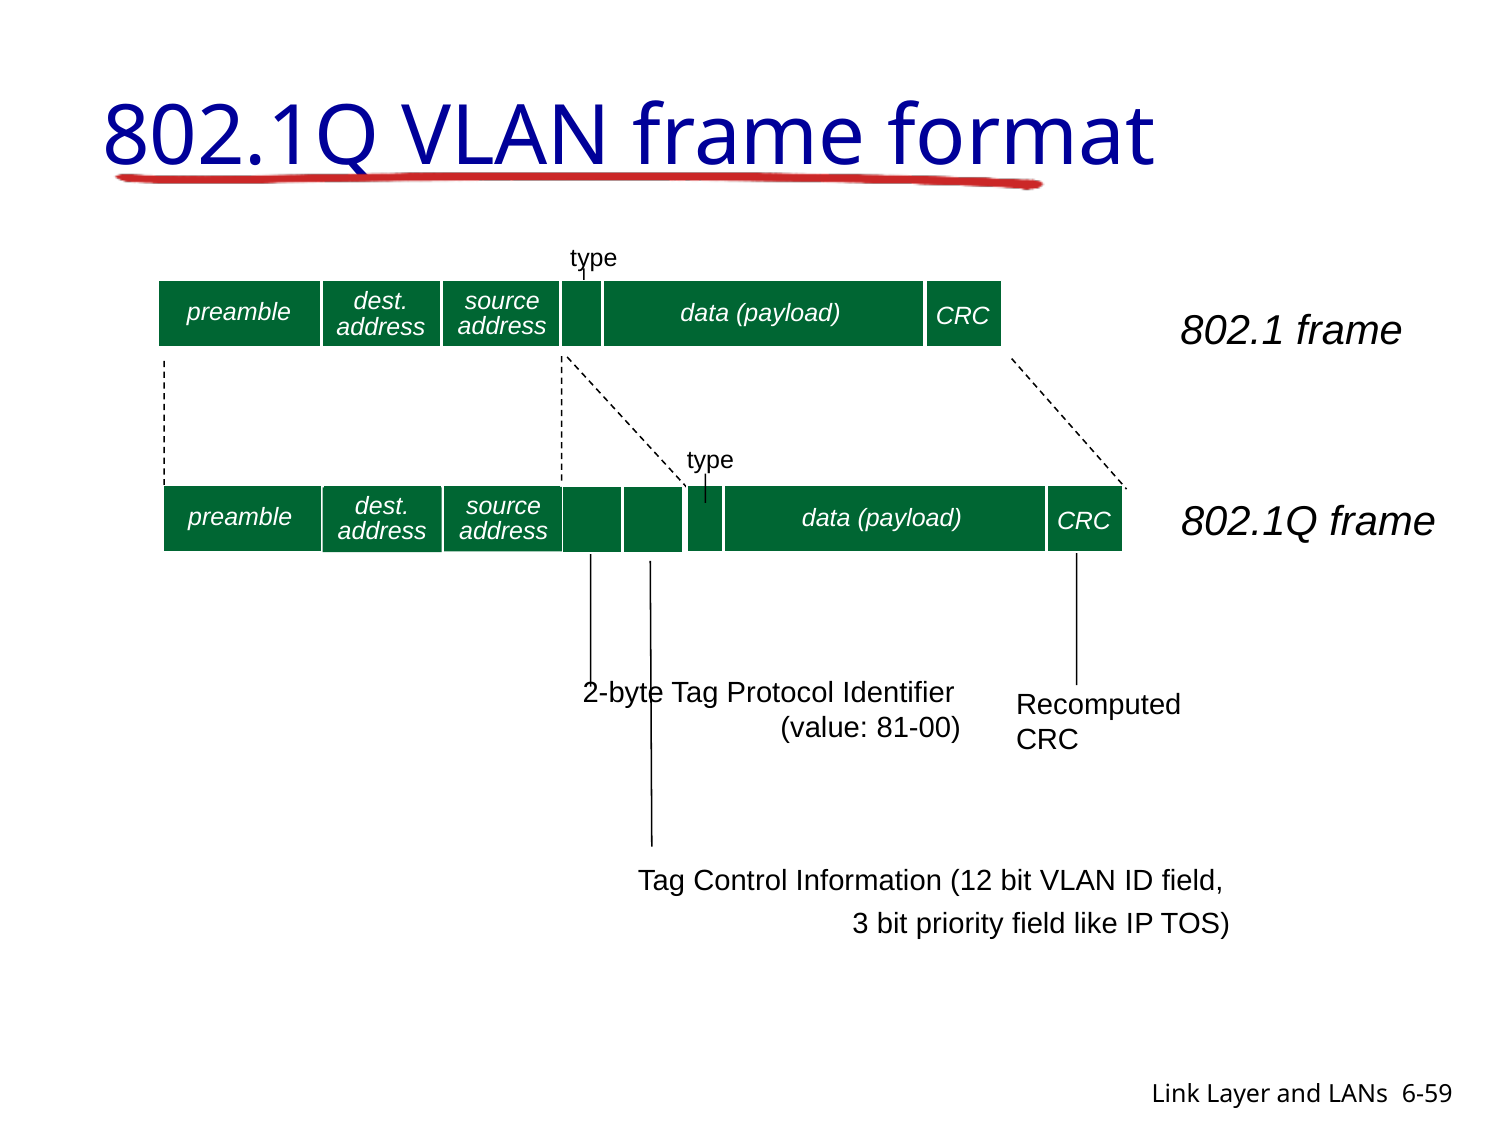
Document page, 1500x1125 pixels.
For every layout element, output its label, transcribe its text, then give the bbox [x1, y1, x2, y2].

text_box [725, 485, 1043, 553]
text_box type [555, 234, 633, 280]
text_box [624, 486, 683, 553]
text_box [929, 337, 1002, 348]
text_box dest. address [324, 282, 439, 348]
text_box data (payload) [786, 498, 978, 539]
footer Link Layer and LANs [1045, 1069, 1404, 1110]
text_box type [672, 436, 750, 481]
text_box [158, 280, 320, 348]
text_box preamble [172, 293, 307, 333]
text_box [1049, 485, 1124, 501]
text_box Recomputed CRC [1001, 685, 1205, 764]
text_box [686, 485, 722, 553]
text_box data (payload) [665, 293, 856, 334]
text_box [562, 280, 601, 348]
text_box CRC [1051, 501, 1126, 542]
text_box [162, 483, 565, 556]
text_box 802.1Q VLAN frame format [87, 37, 1363, 225]
text_box 802.1 frame [1165, 295, 1419, 361]
text_box [568, 486, 621, 553]
text_box [604, 280, 922, 348]
picture [111, 168, 1054, 195]
text_box CRC [929, 296, 1005, 337]
text_box 2-byte Tag Protocol Identifier (value: 81-00) [567, 665, 985, 751]
text_box [1050, 542, 1124, 553]
slide_number 6-59 [1387, 1069, 1478, 1115]
text_box source address [442, 281, 560, 347]
text_box [927, 280, 1002, 296]
text_box Tag Control Information (12 bit VLAN ID field, 3 bit priority field like IP TOS) [623, 853, 1256, 949]
text_box 802.1Q frame [1166, 486, 1452, 552]
